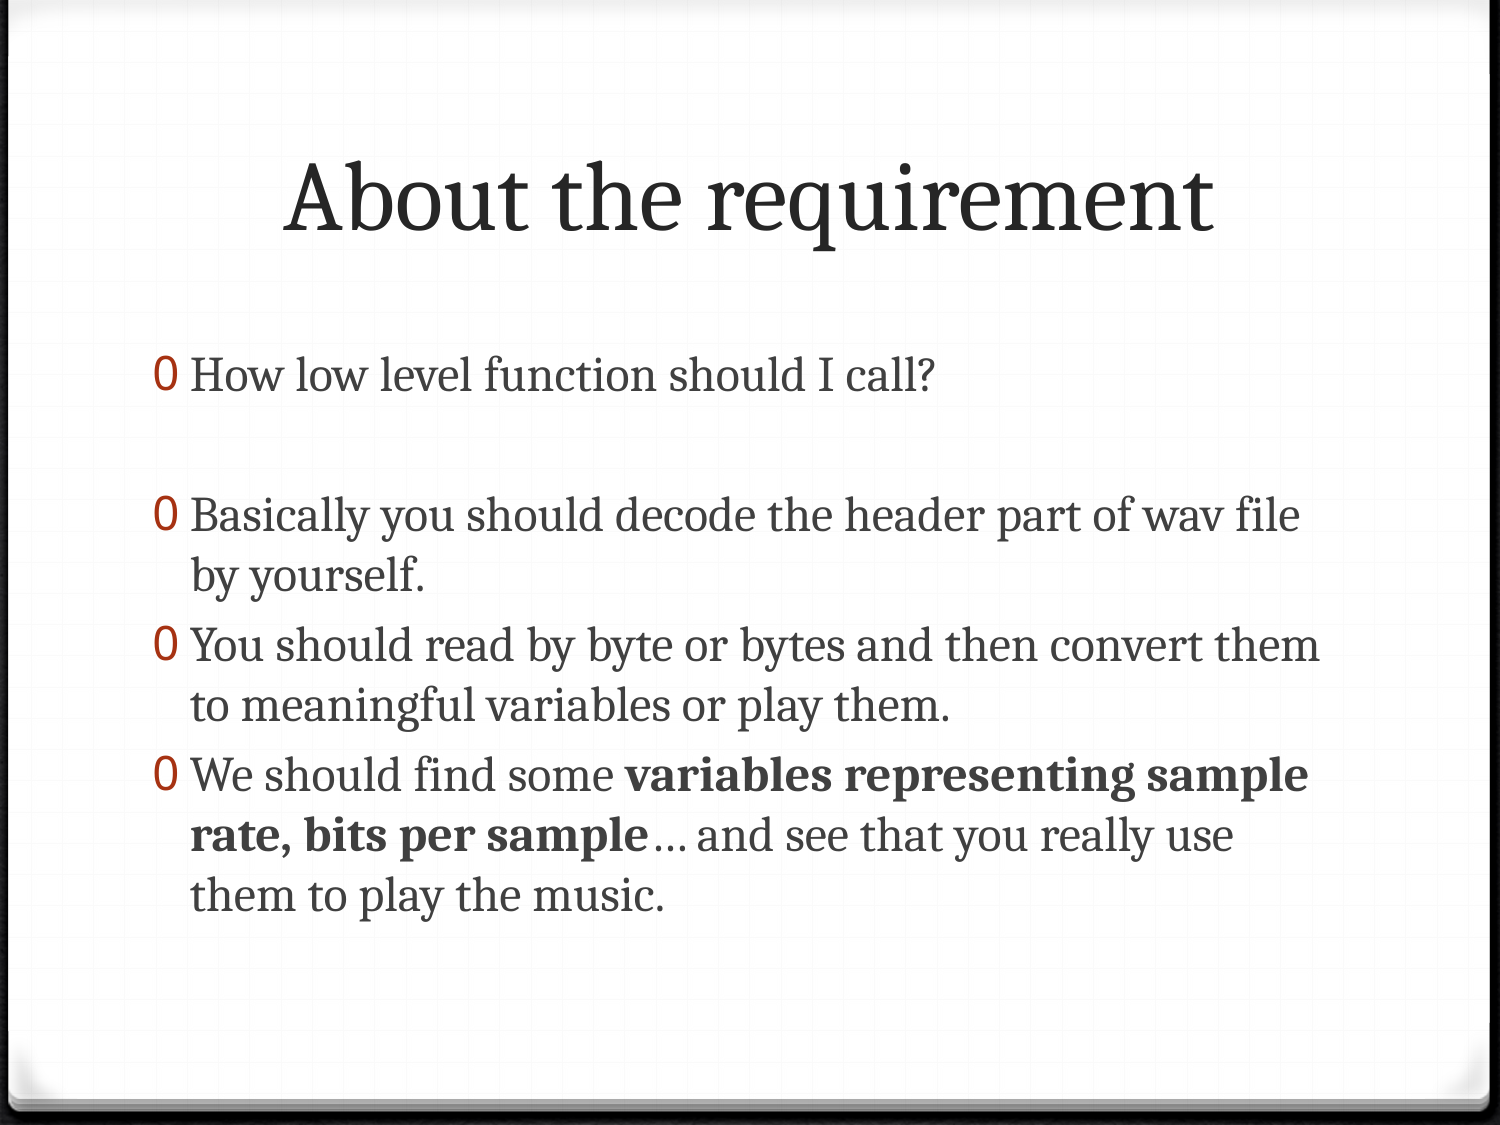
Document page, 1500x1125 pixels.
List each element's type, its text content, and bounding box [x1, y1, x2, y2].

list How low level function should I call? Basically you should decode the header part of wav file by yourself. You should read by byte or bytes and then convert them to meaningful variables or play them. We should find some variables representing sample rate, bits per sample… and see that you really use them to play the music. [137, 334, 1363, 983]
picture [0, 0, 1500, 1125]
title About the requirement [90, 71, 1410, 309]
